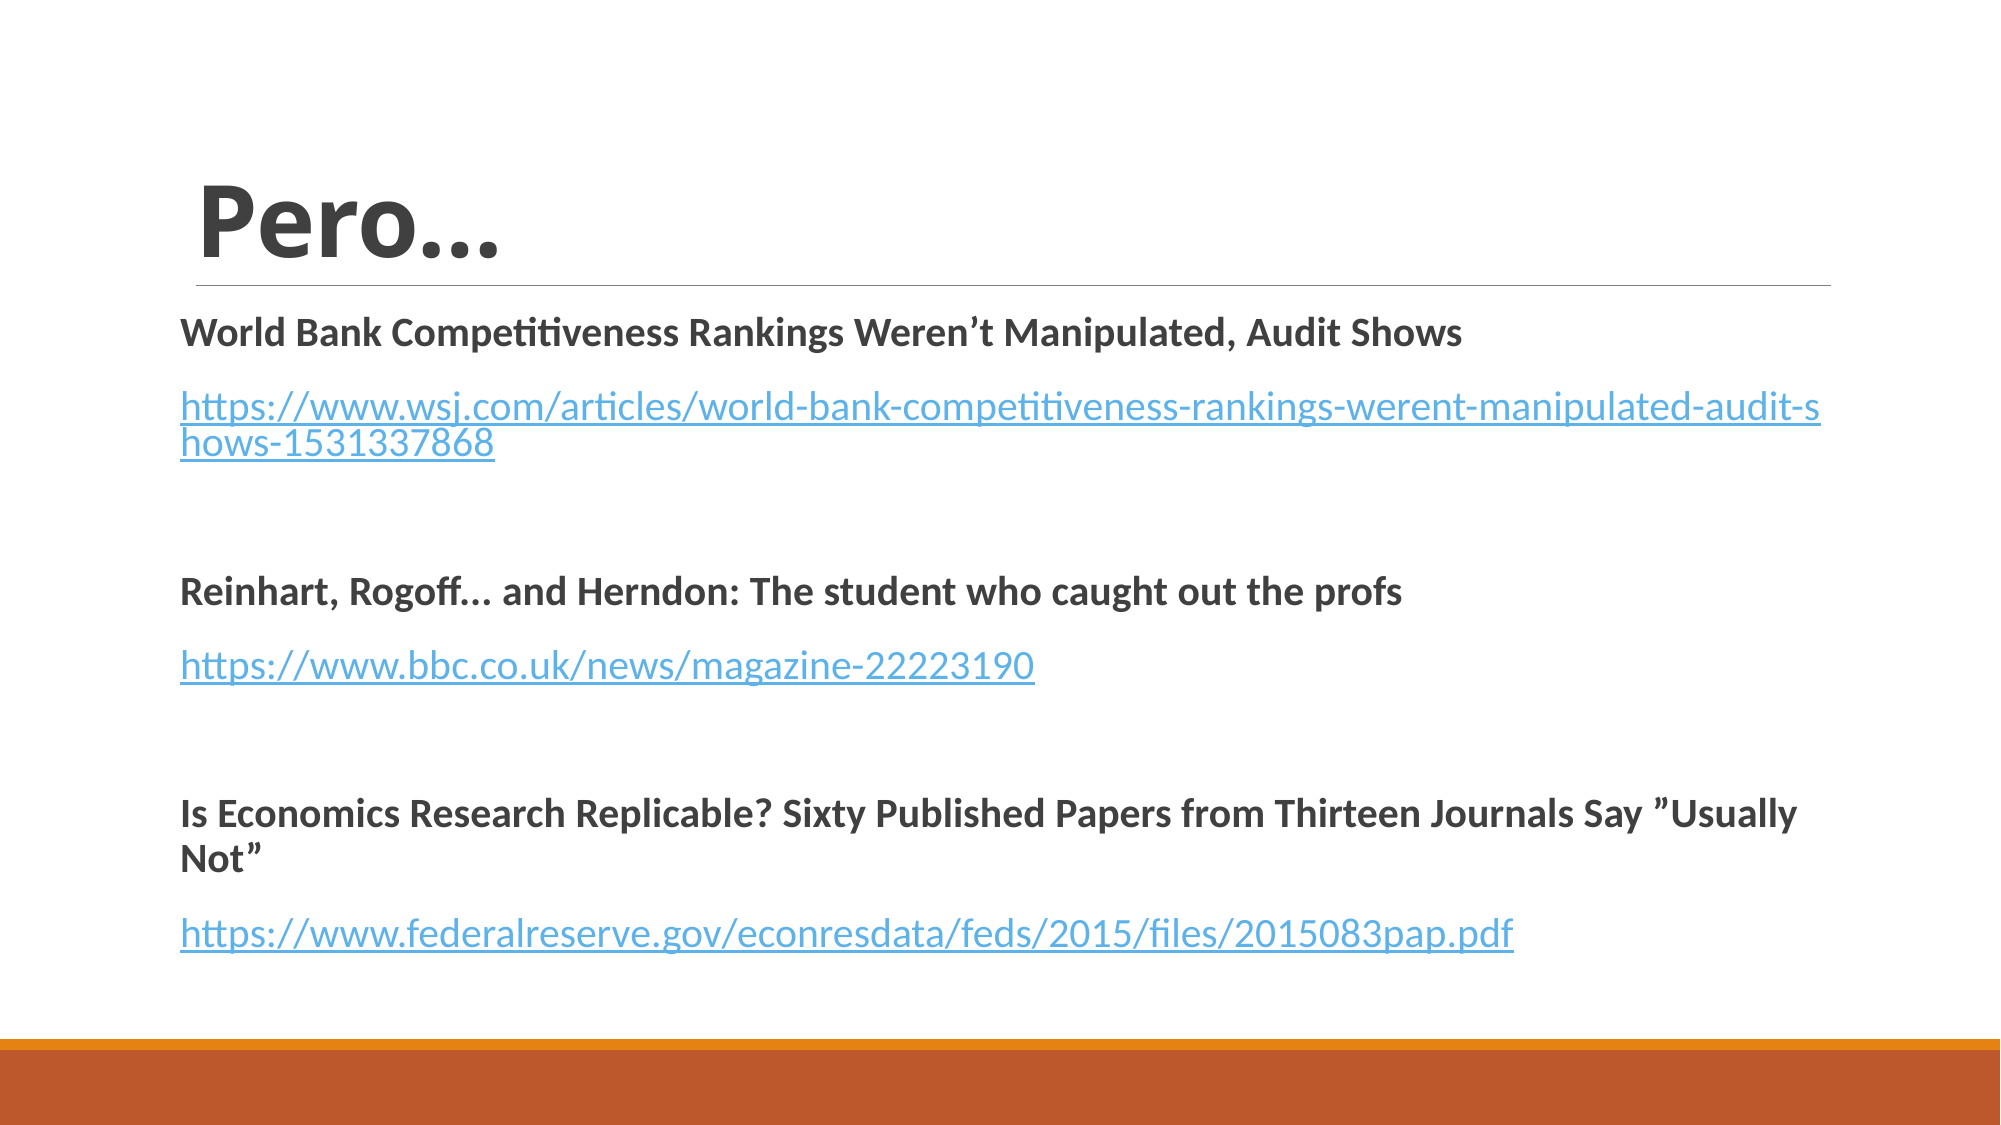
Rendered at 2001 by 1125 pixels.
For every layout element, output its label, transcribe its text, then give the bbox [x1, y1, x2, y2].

title Pero… [180, 47, 1830, 285]
list World Bank Competitiveness Rankings Weren’t Manipulated, Audit Shows https://www.wsj.com/articles/world-bank-competitiveness-rankings-werent-manipulated-audit-shows-1531337868 Reinhart, Rogoff... and Herndon: The student who caught out the profs https://www.bbc.co.uk/news/magazine-22223190 Is Economics Research Replicable? Sixty Published Papers from Thirteen Journals Say ”Usually Not” https://www.federalreserve.gov/econresdata/feds/2015/files/2015083pap.pdf [180, 302, 1830, 963]
